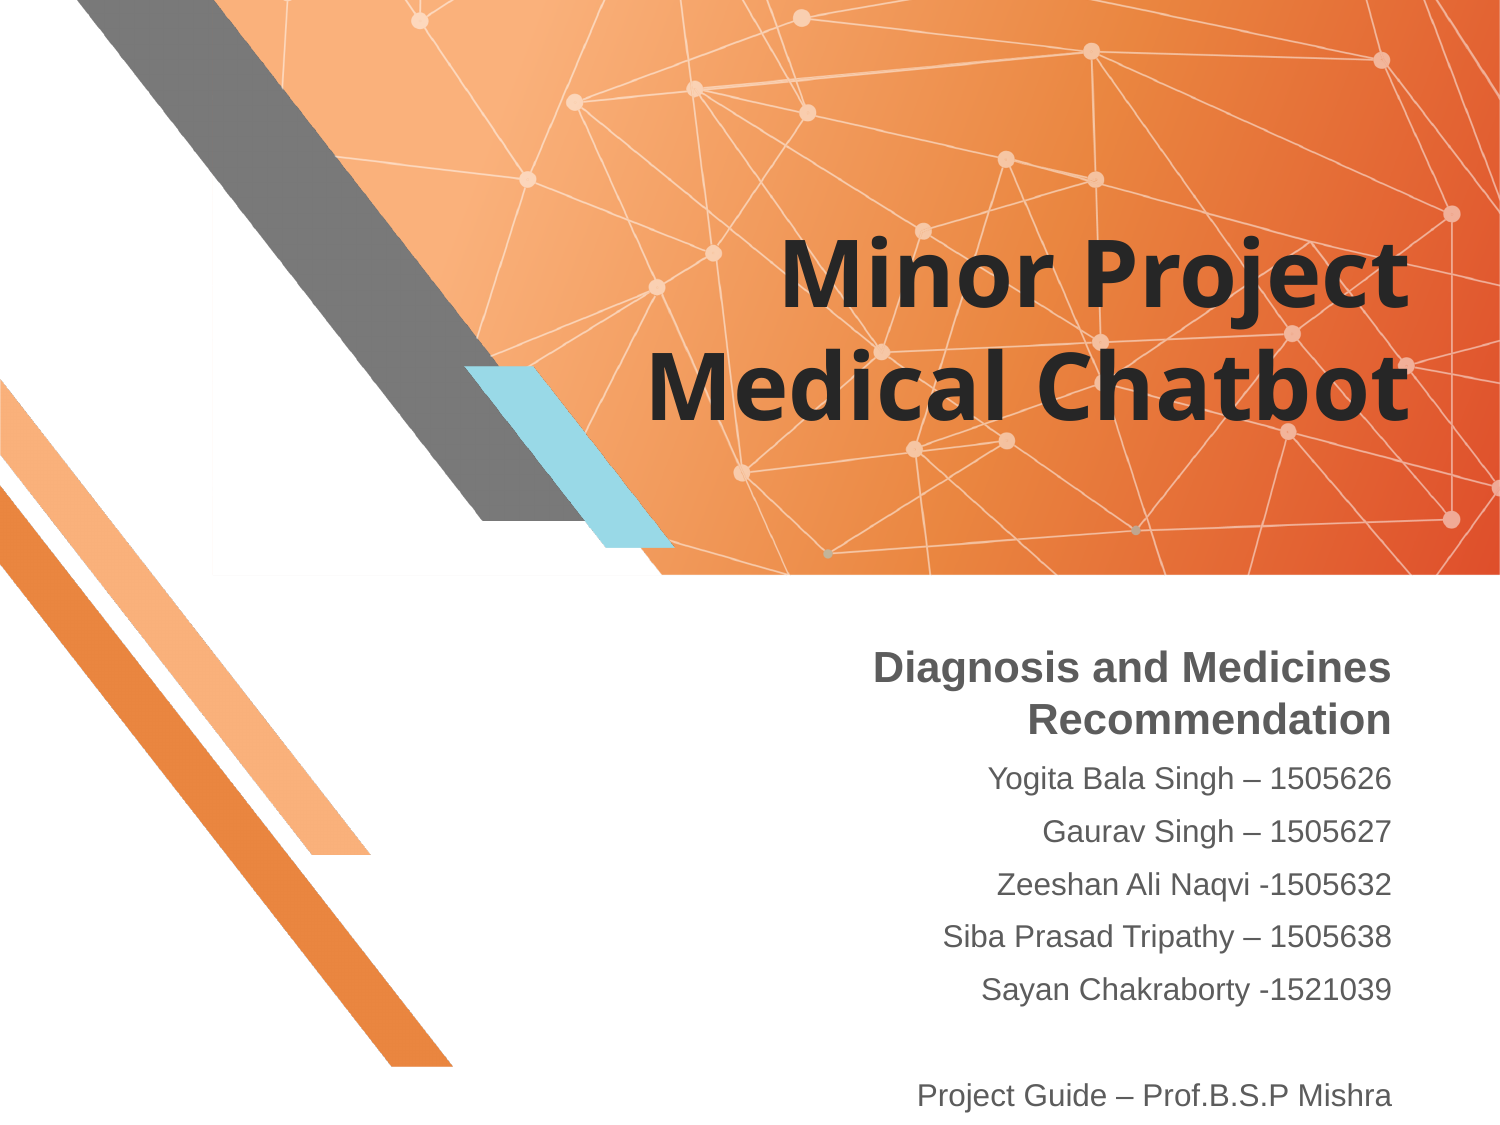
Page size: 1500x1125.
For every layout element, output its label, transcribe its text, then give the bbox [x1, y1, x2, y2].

title Minor Project Medical Chatbot [537, 212, 1412, 447]
subtitle Diagnosis and Medicines Recommendation Yogita Bala Singh – 1505626 Gaurav Singh – 1505627 Zeeshan Ali Naqvi -1505632 Siba Prasad Tripathy – 1505638 Sayan Chakraborty -1521039 Project Guide – Prof.B.S.P Mishra [762, 631, 1412, 1125]
picture [0, 0, 1500, 1067]
